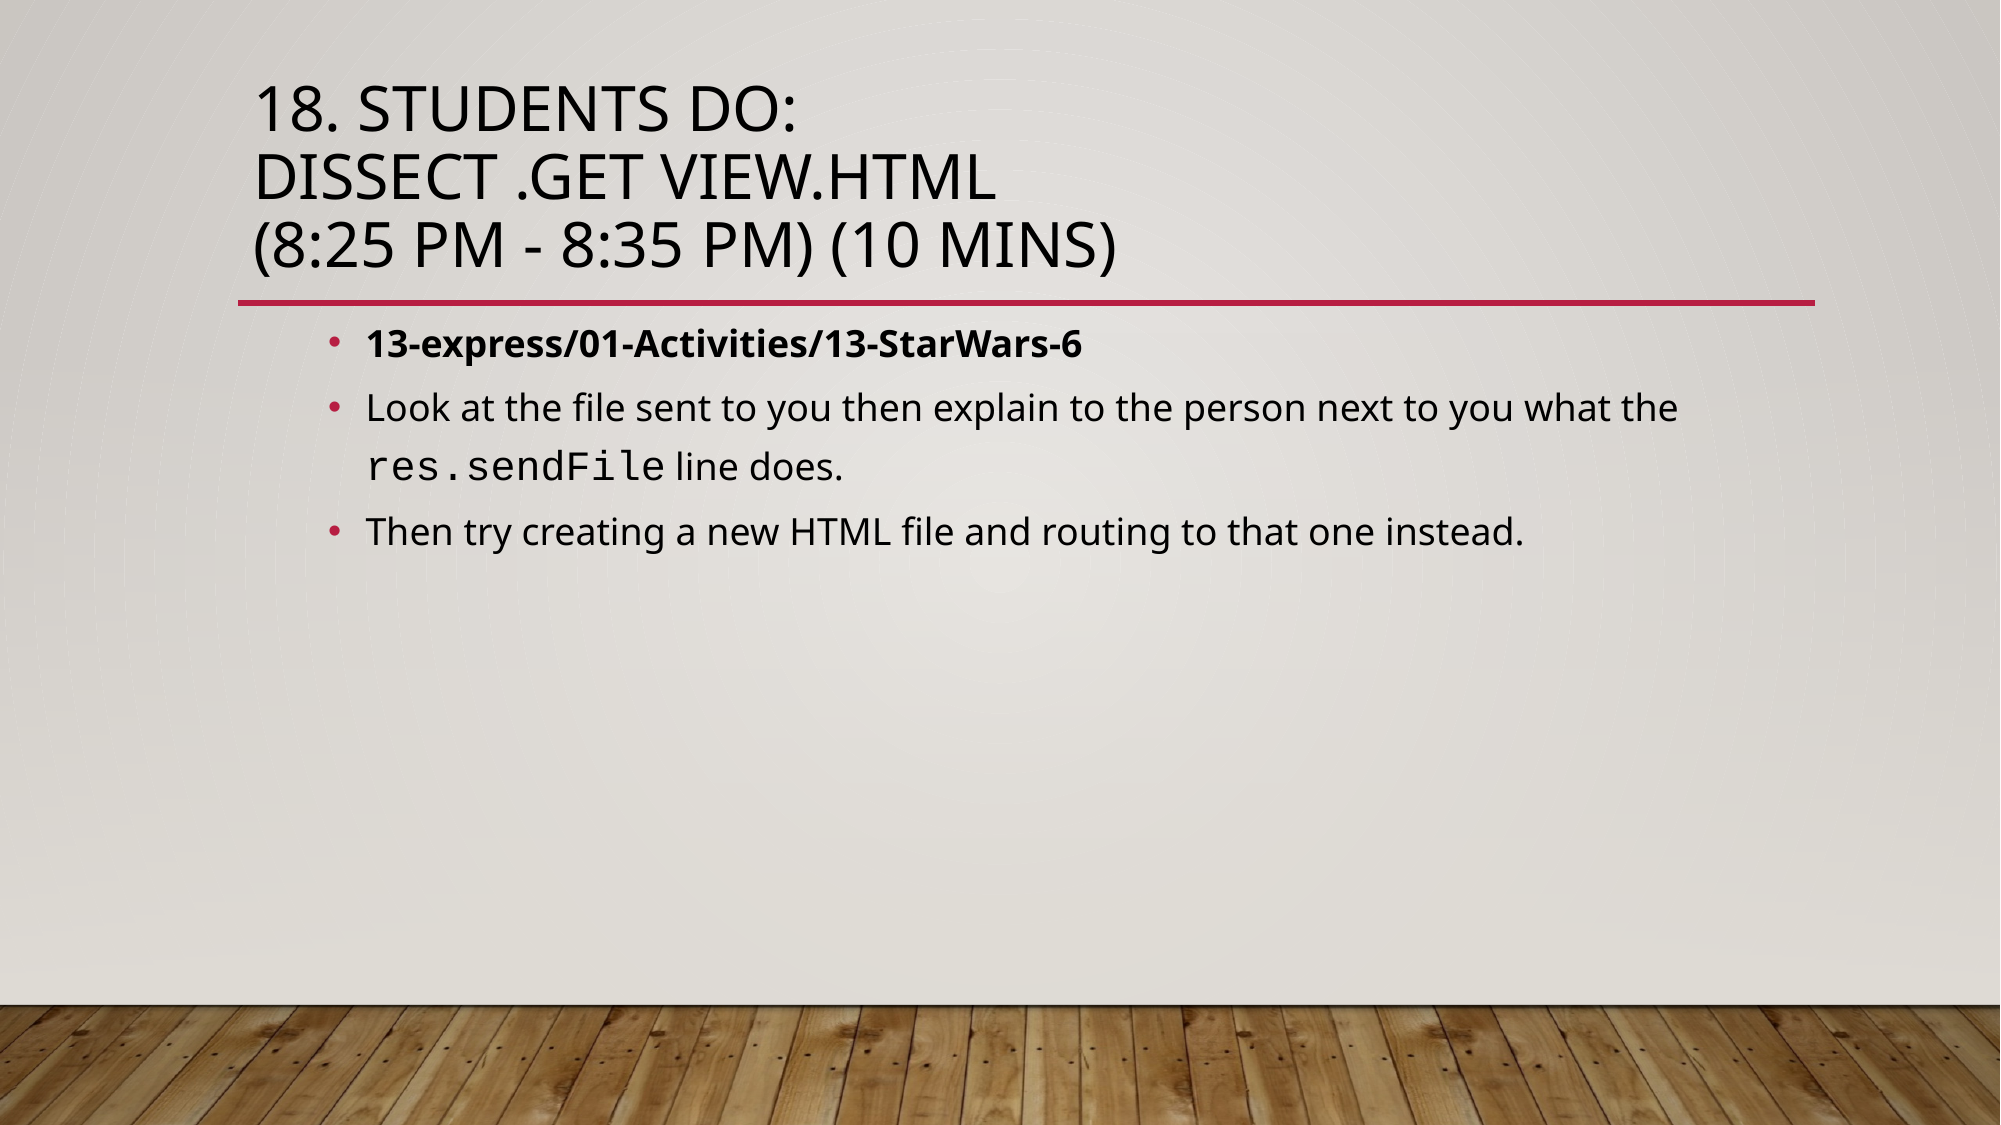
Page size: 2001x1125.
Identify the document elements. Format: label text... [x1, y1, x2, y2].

picture [0, 1005, 2000, 1125]
title 18. Students Do: Dissect .get view.html (8:25 PM - 8:35 PM) (10 mins) [238, 70, 1814, 291]
list 13-express/01-Activities/13-StarWars-6 Look at the file sent to you then explain to the person next to you what the res.sendFile line does. Then try creating a new HTML file and routing to that one instead. [238, 303, 1814, 982]
